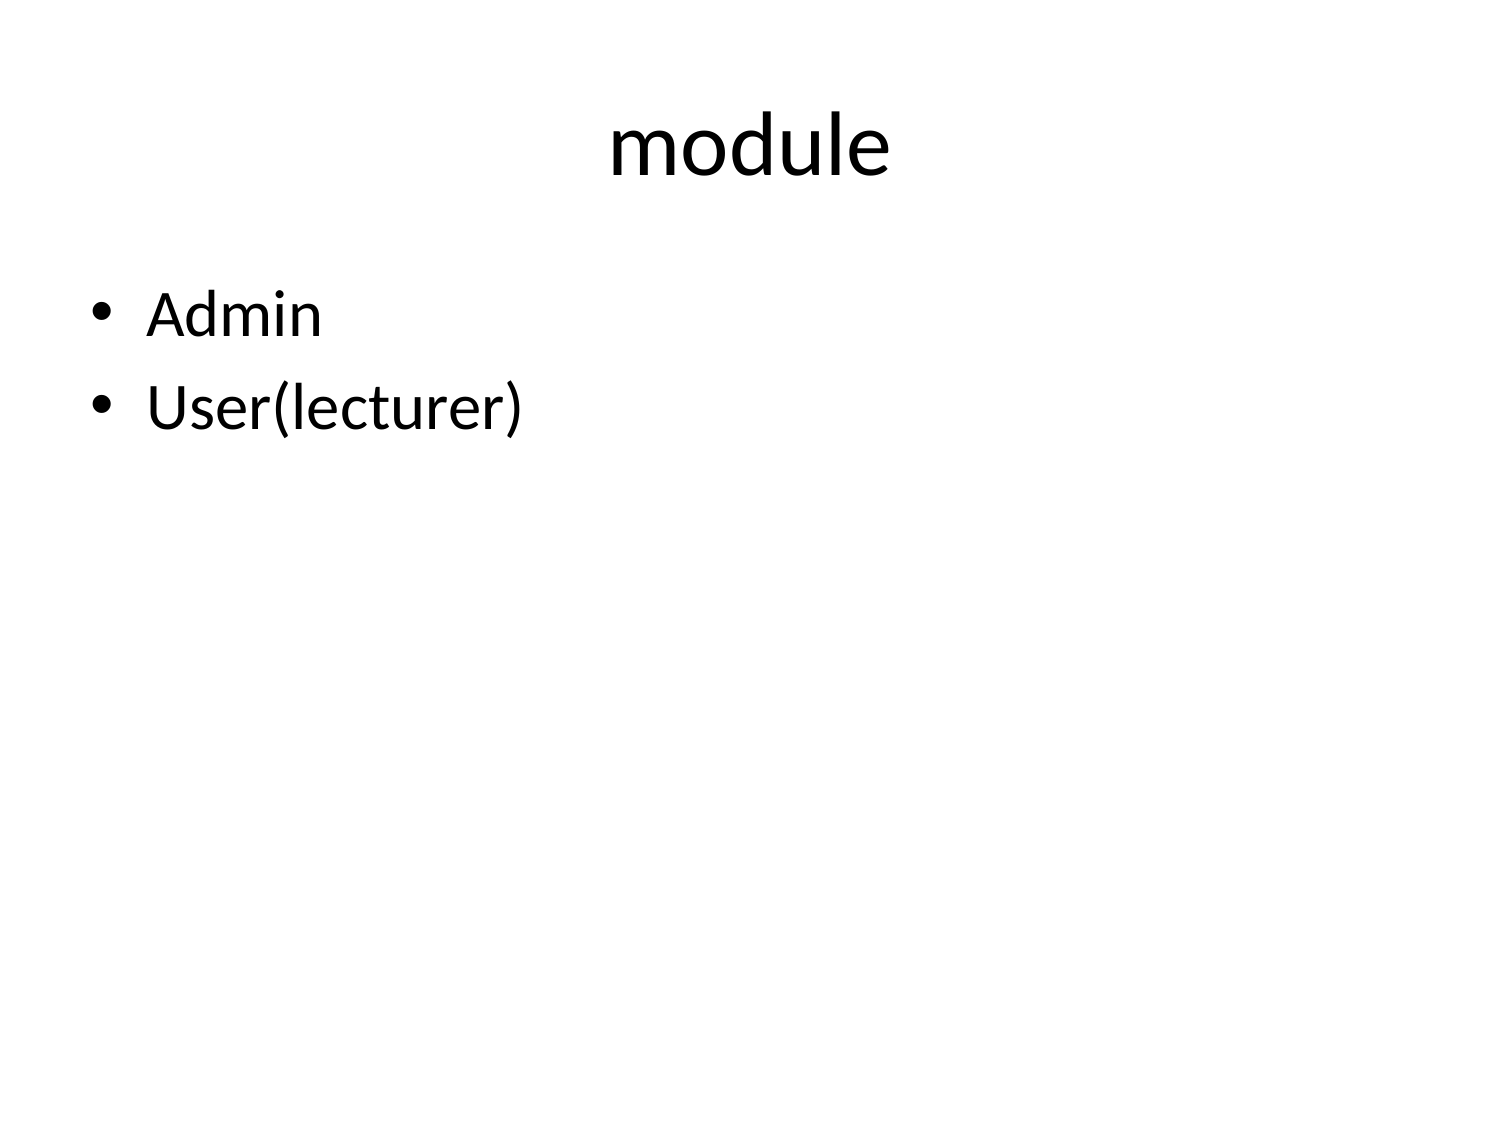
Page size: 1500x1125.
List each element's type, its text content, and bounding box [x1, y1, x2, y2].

title module [75, 45, 1425, 233]
list Admin User(lecturer) [75, 262, 1425, 1005]
